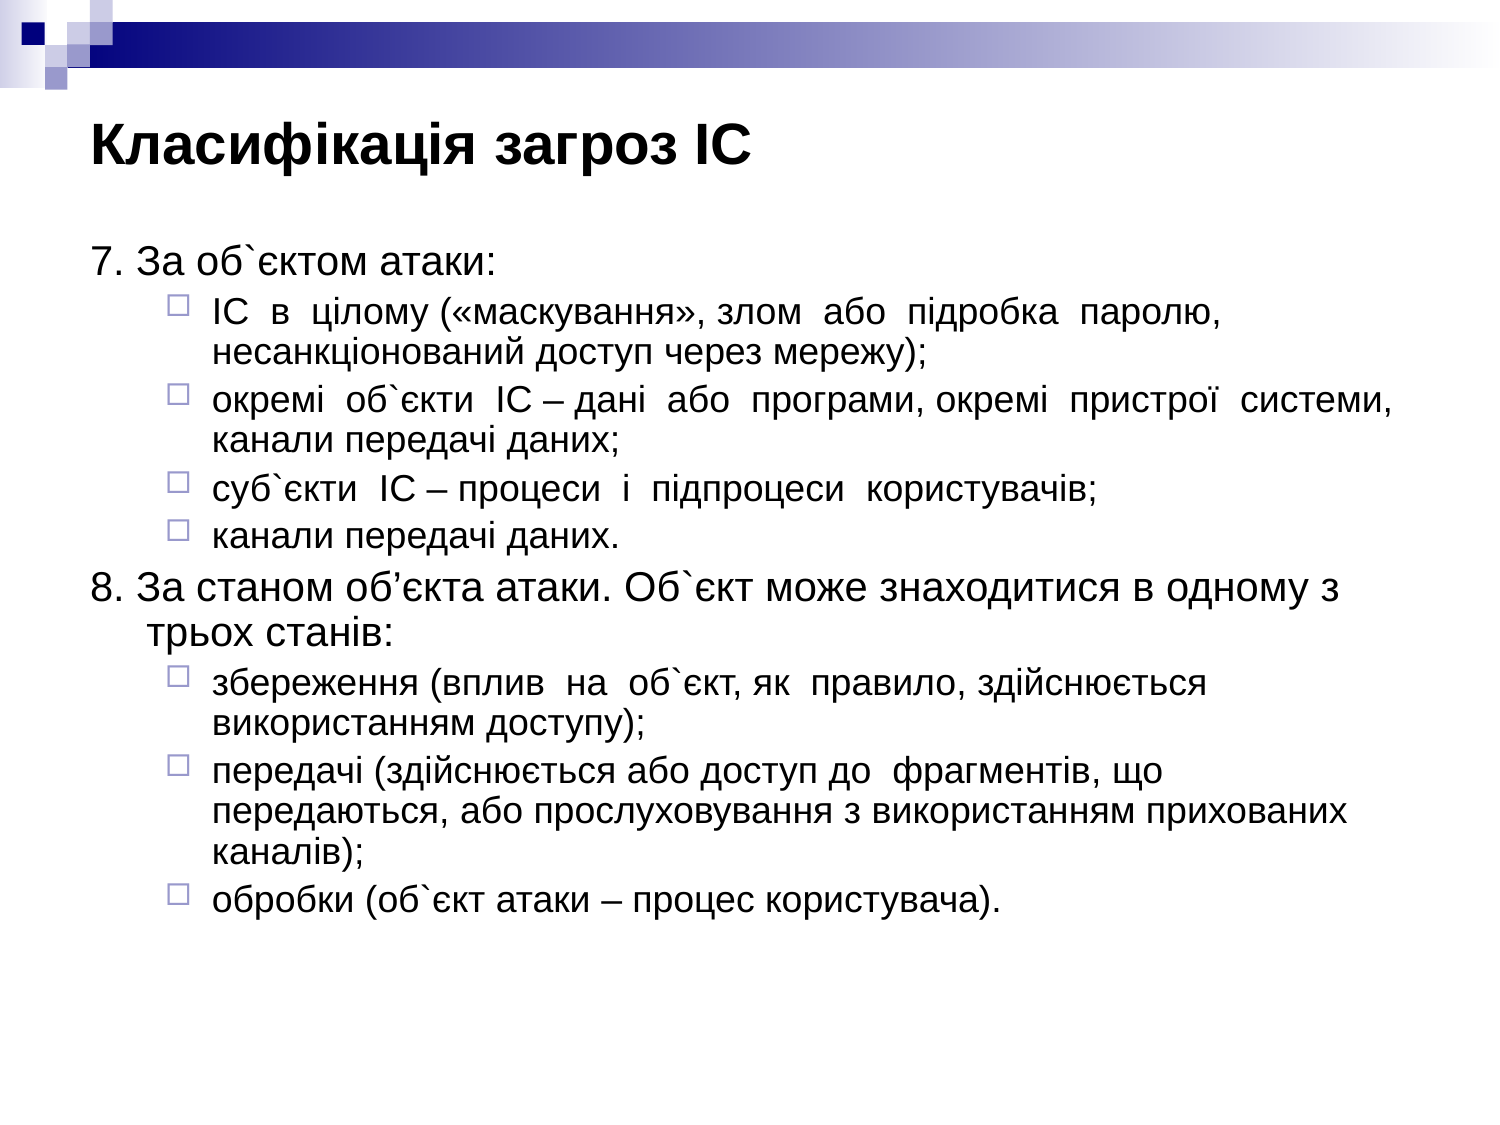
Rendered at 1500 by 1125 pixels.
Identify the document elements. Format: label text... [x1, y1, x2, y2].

list 7. За об`єктом атаки: ІС в цілому («маскування», злом або підробка паролю, несанкціонований доступ через мережу); окремі об`єкти ІС – дані або програми, окремі пристрої системи, канали передачі даних; суб`єкти ІС – процеси і підпроцеси користувачів; канали передачі даних. 8. За станом об’єкта атаки. Об`єкт може знаходитися в одному з трьох станів: збереження (вплив на об`єкт, як правило, здійснюється використанням доступу); передачі (здійснюється або доступ до фрагментів, що передаються, або прослуховування з використанням прихованих каналів); обробки (об`єкт атаки – процес користувача). [74, 231, 1426, 963]
title Класифікація загроз ІС [74, 74, 1426, 209]
